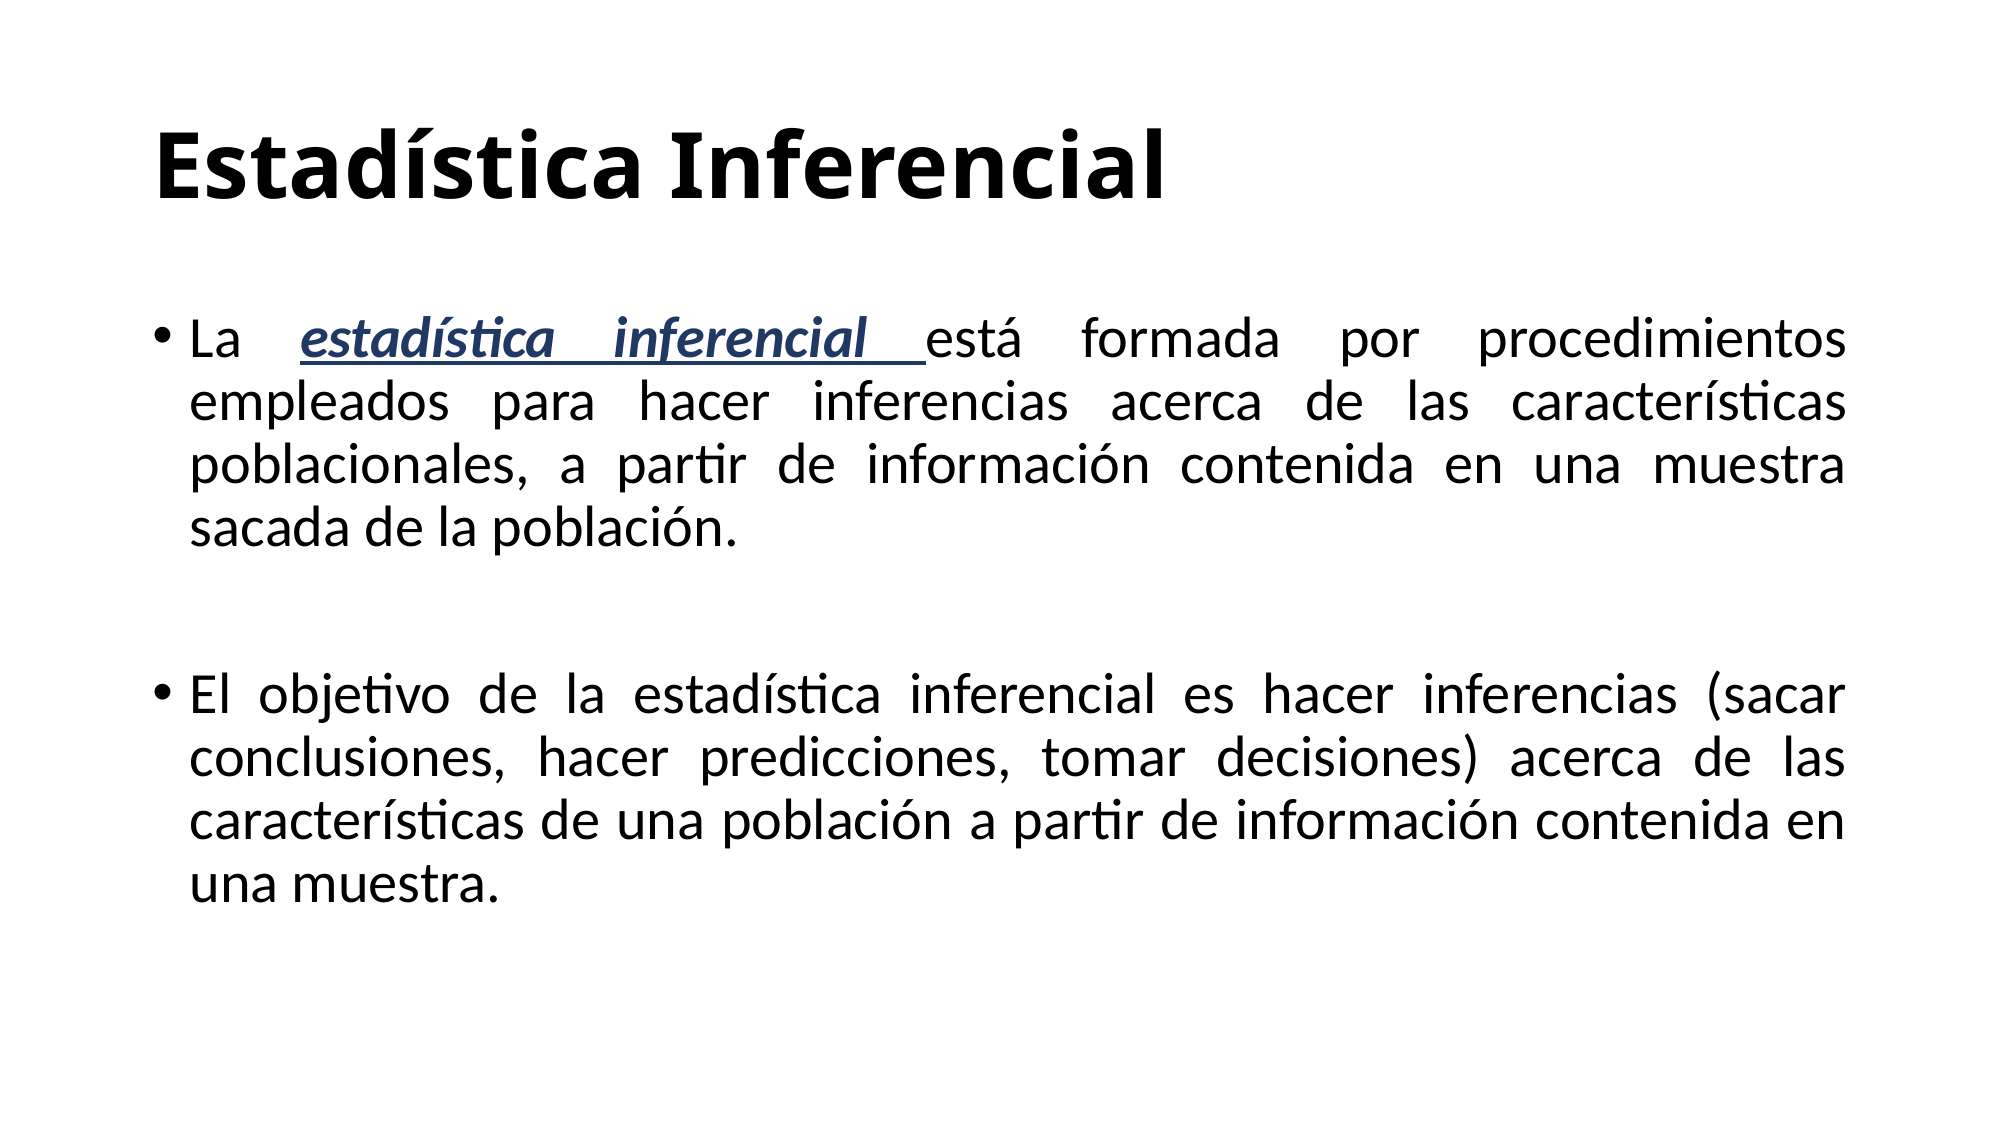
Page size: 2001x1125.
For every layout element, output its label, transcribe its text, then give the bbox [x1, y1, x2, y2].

title Estadística Inferencial [137, 59, 1863, 278]
list La estadística inferencial está formada por procedimientos empleados para hacer inferencias acerca de las características poblacionales, a partir de información contenida en una muestra sacada de la población. El objetivo de la estadística inferencial es hacer inferencias (sacar conclusiones, hacer predicciones, tomar decisiones) acerca de las características de una población a partir de información contenida en una muestra. [137, 299, 1863, 1014]
